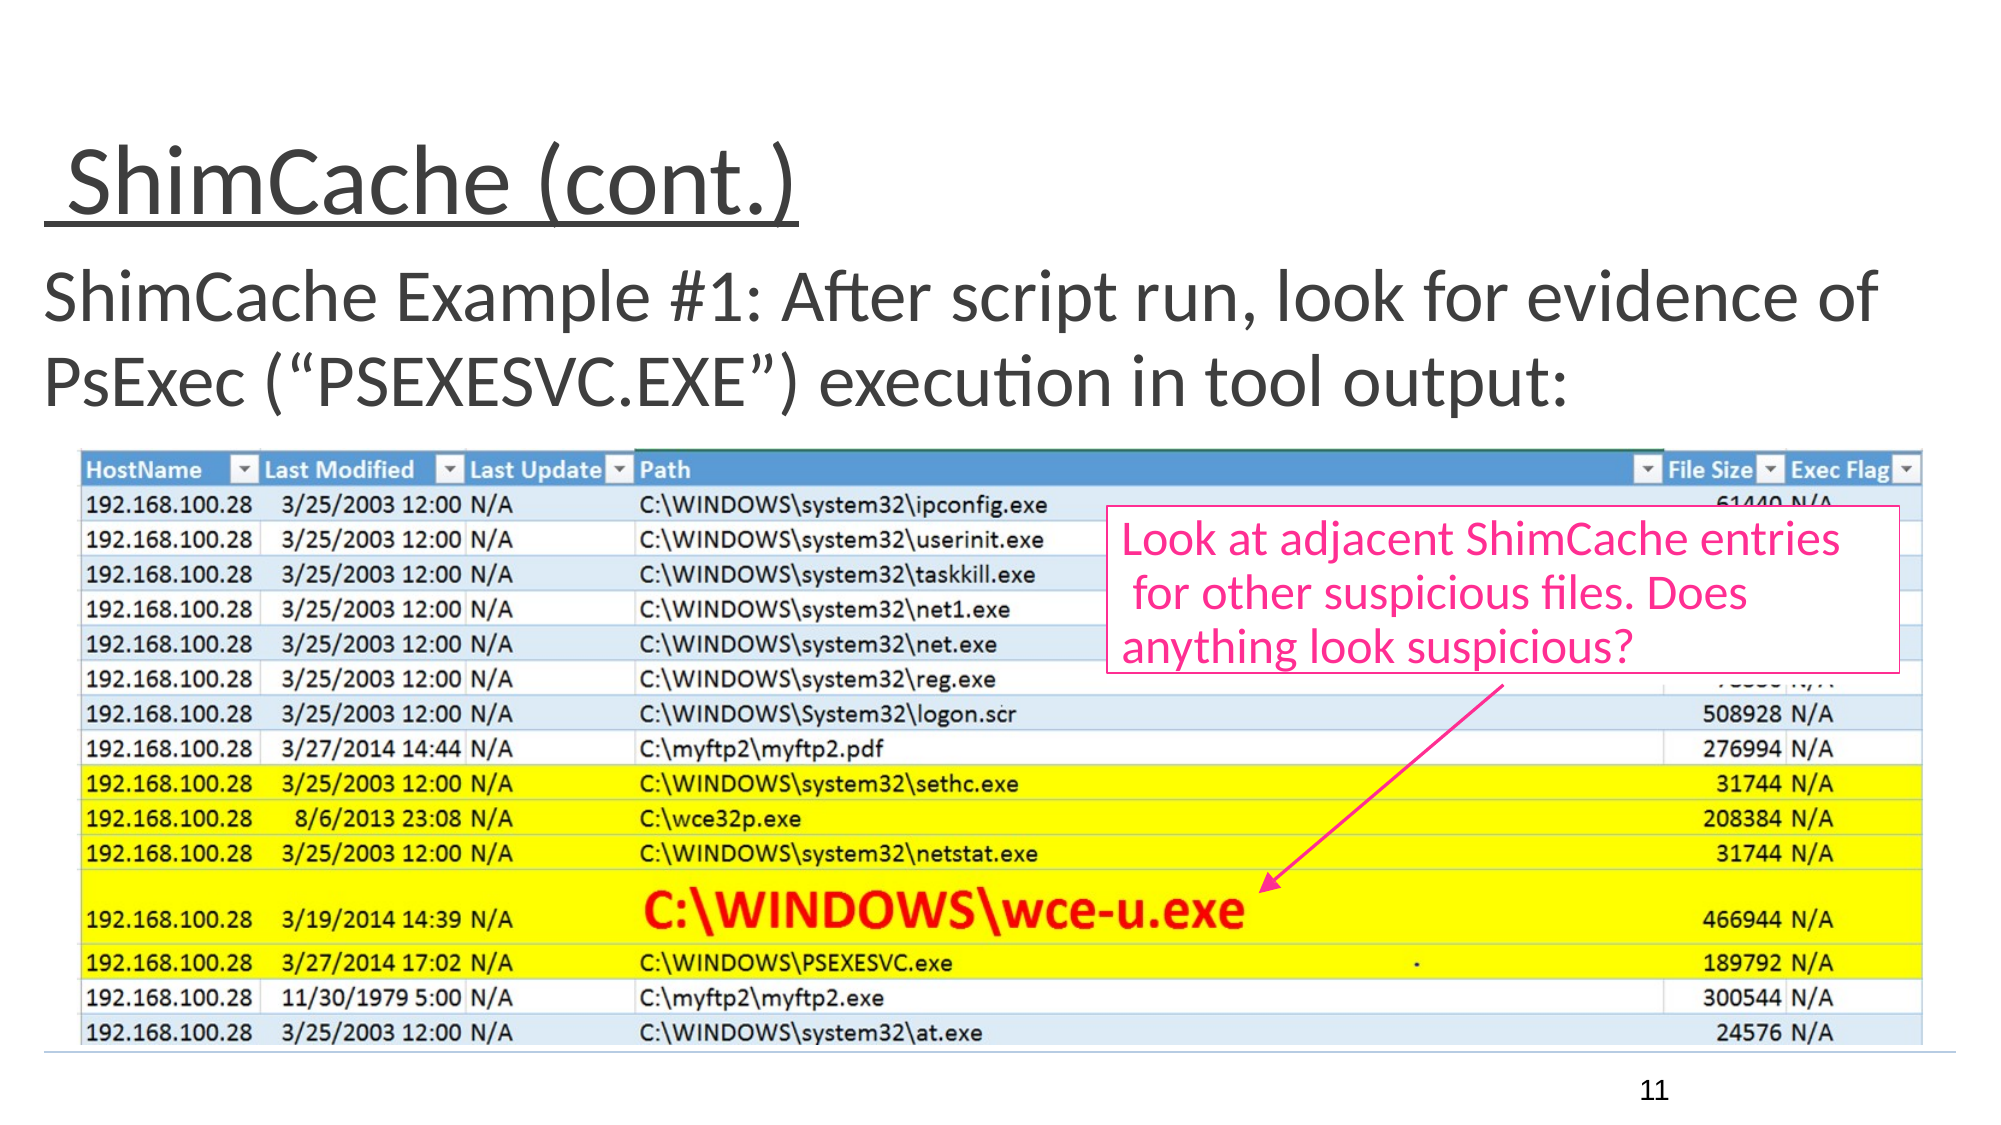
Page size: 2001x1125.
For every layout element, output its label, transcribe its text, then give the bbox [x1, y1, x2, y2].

text_box [1258, 683, 1505, 894]
slide_number 11 [1635, 1074, 1676, 1125]
text_box Look at adjacent ShimCache entries for other suspicious files. Does anything look suspicious? [1106, 505, 1900, 674]
text_box [76, 448, 1924, 1045]
title ShimCache (cont.) [41, 114, 1959, 303]
text_box [1106, 674, 1900, 685]
text_box ShimCache Example #1: After script run, look for evidence of PsExec (“PSEXESVC.EXE”) execution in tool output: [41, 250, 1889, 422]
